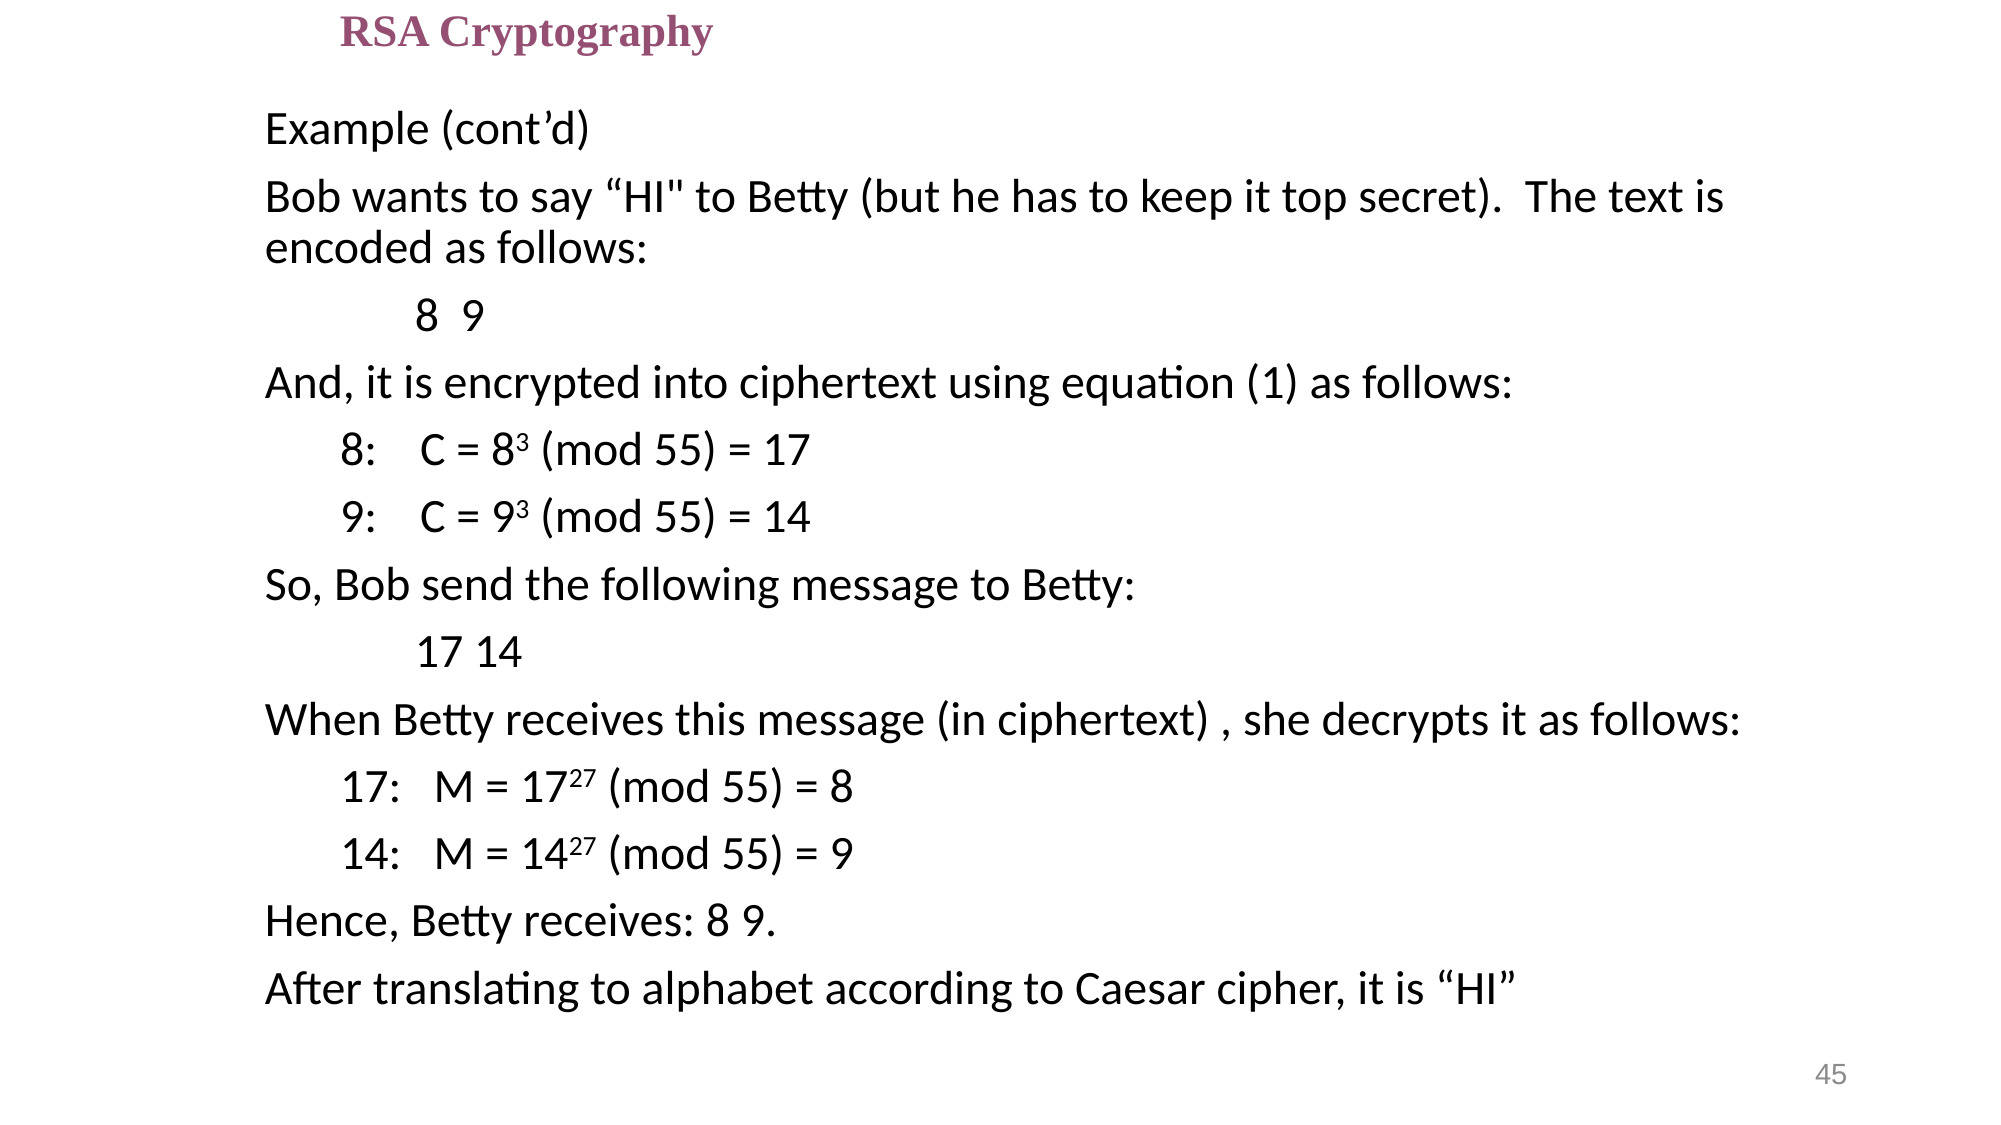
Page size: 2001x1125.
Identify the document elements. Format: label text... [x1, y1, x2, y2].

slide_number 45 [1771, 1042, 1863, 1103]
title RSA Cryptography [324, 0, 1675, 64]
list Example (cont’d) Bob wants to say “HI" to Betty (but he has to keep it top secret). The text is encoded as follows: 8 9 And, it is encrypted into ciphertext using equation (1) as follows: 8: C = 83 (mod 55) = 17 9: C = 93 (mod 55) = 14 So, Bob send the following message to Betty: 17 14 When Betty receives this message (in ciphertext) , she decrypts it as follows: 17: M = 1727 (mod 55) = 8 14: M = 1427 (mod 55) = 9 Hence, Betty receives: 8 9. After translating to alphabet according to Caesar cipher, it is “HI” [249, 95, 1771, 1103]
